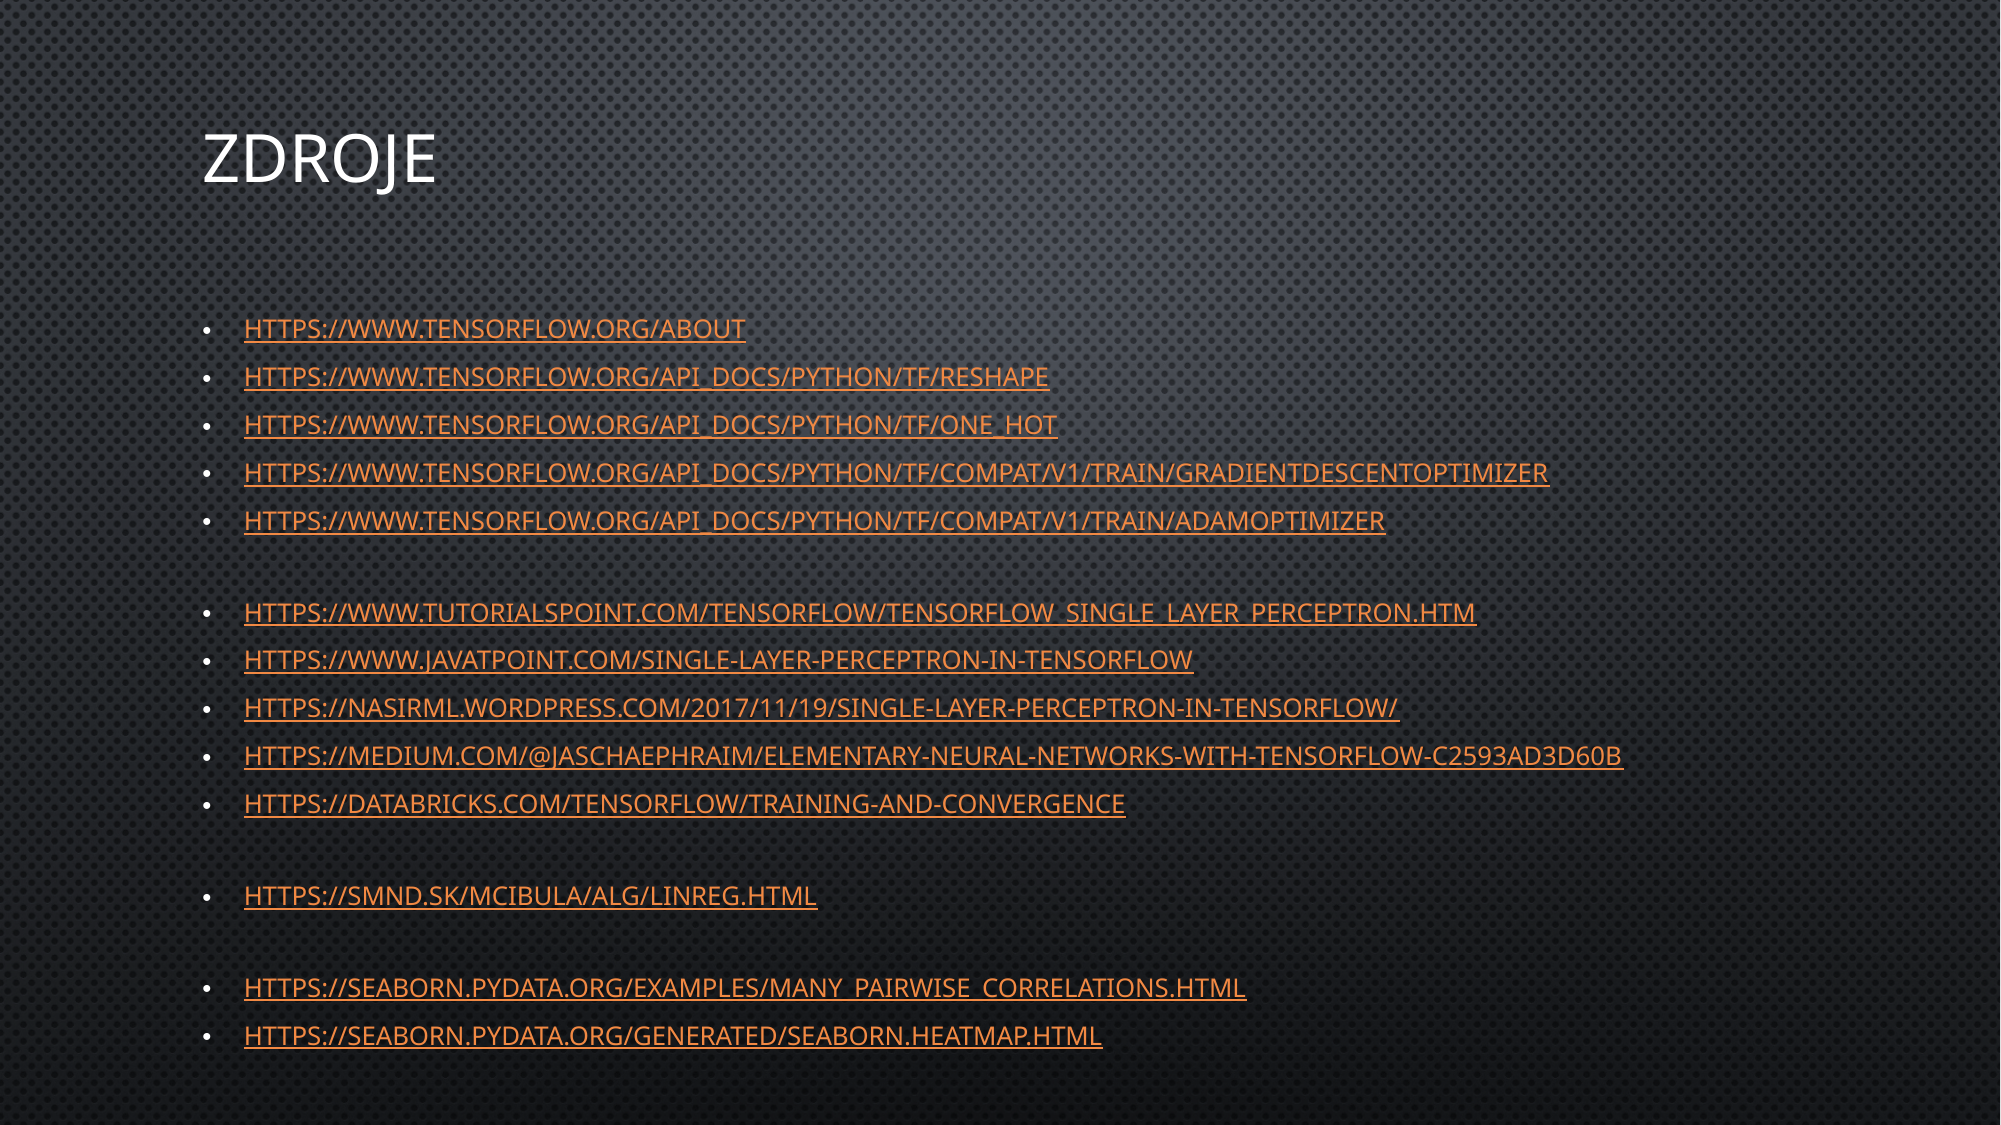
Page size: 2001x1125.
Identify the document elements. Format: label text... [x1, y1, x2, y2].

title zdroje [187, 0, 1813, 305]
list https://www.tensorflow.org/about https://www.tensorflow.org/api_docs/python/tf/reshape https://www.tensorflow.org/api_docs/python/tf/one_hot https://www.tensorflow.org/api_docs/python/tf/compat/v1/train/GradientDescentOptimizer https://www.tensorflow.org/api_docs/python/tf/compat/v1/train/AdamOptimizer https://www.tutorialspoint.com/tensorflow/tensorflow_single_layer_perceptron.htm https://www.javatpoint.com/single-layer-perceptron-in-tensorflow https://nasirml.wordpress.com/2017/11/19/single-layer-perceptron-in-tensorflow/ https://medium.com/@jaschaephraim/elementary-neural-networks-with-tensorflow-c2593ad3d60b https://databricks.com/tensorflow/training-and-convergence https://smnd.sk/mcibula/alg/linreg.html https://seaborn.pydata.org/examples/many_pairwise_correlations.html https://seaborn.pydata.org/generated/seaborn.heatmap.html [187, 305, 1813, 1075]
